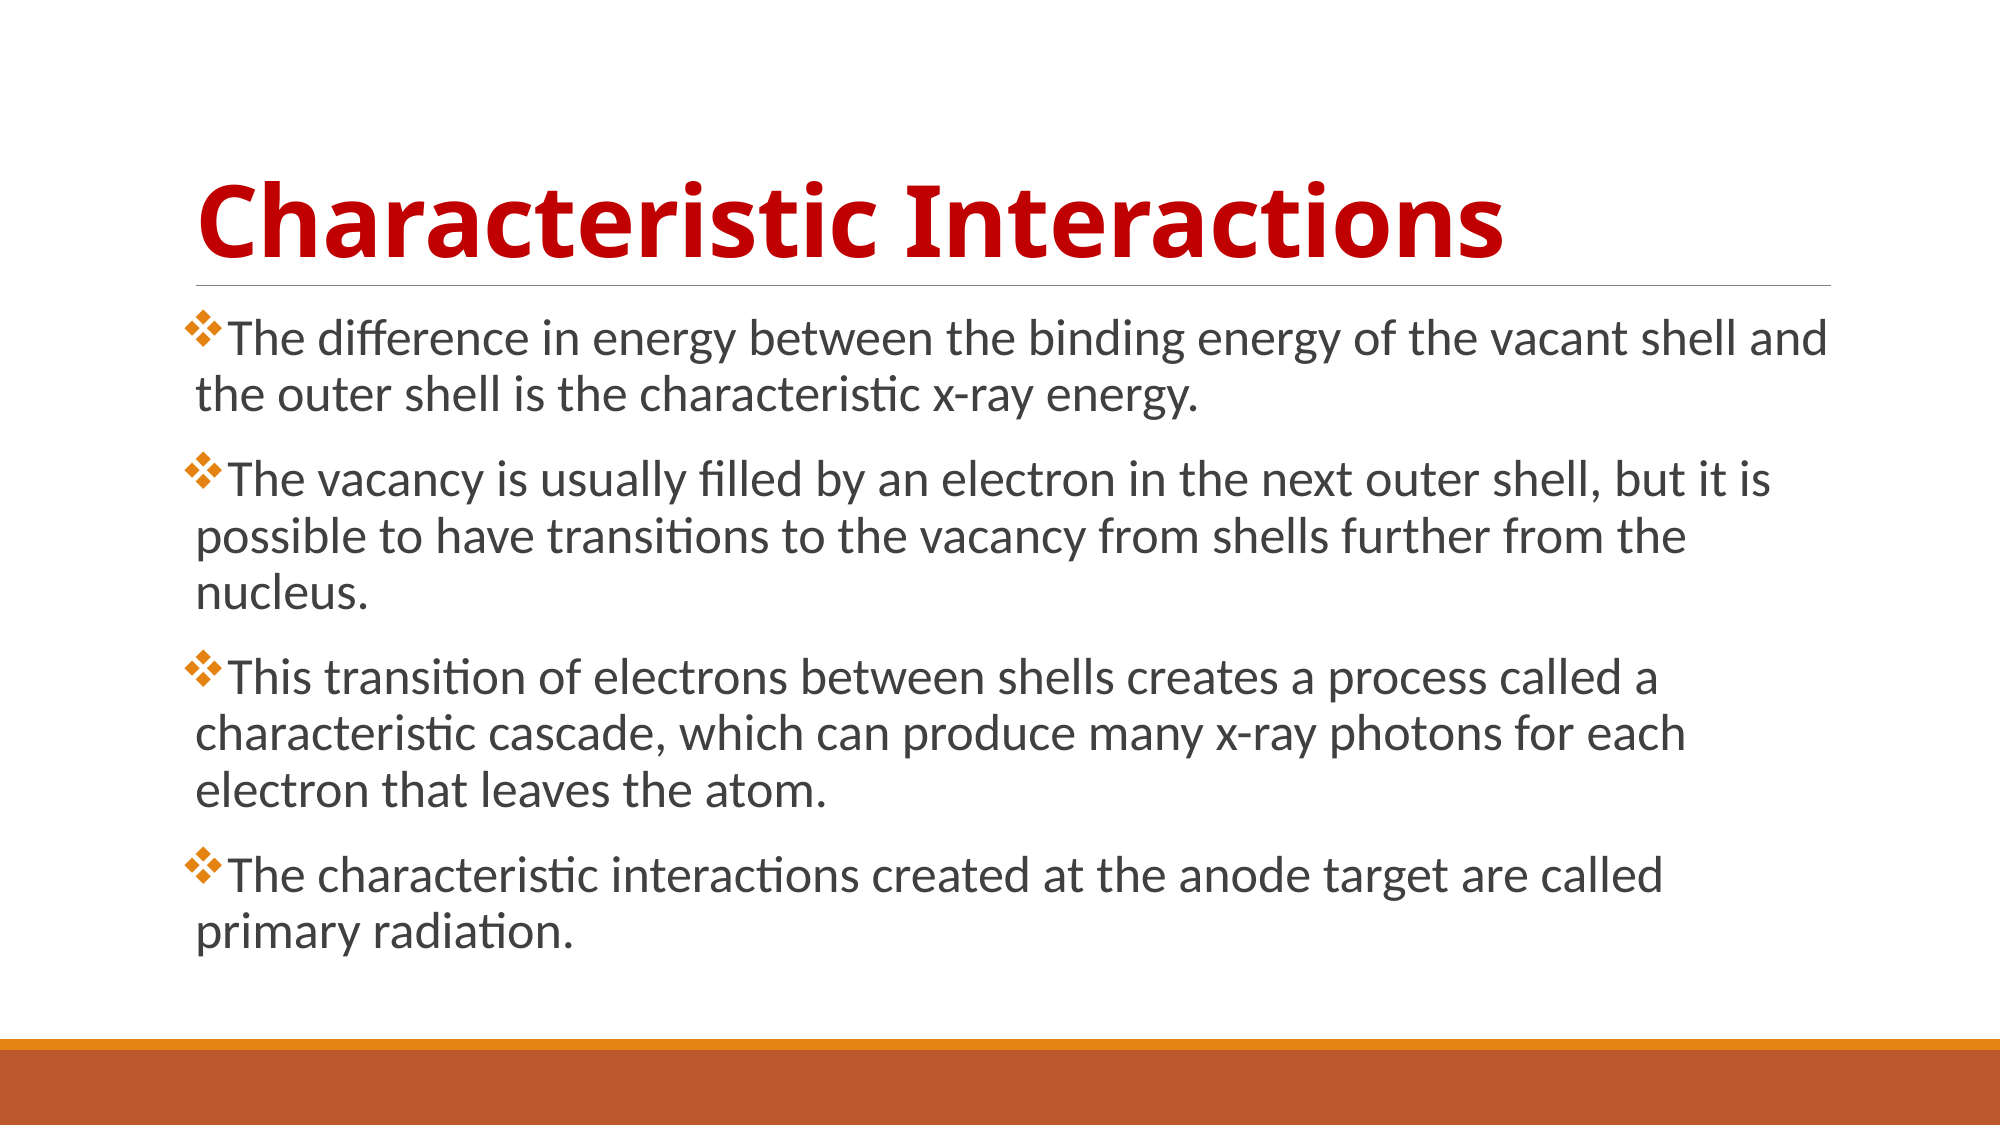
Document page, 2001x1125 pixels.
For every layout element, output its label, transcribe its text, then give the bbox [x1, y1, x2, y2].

title Characteristic Interactions [180, 47, 1830, 285]
list The difference in energy between the binding energy of the vacant shell and the outer shell is the characteristic x-ray energy. The vacancy is usually filled by an electron in the next outer shell, but it is possible to have transitions to the vacancy from shells further from the nucleus. This transition of electrons between shells creates a process called a characteristic cascade, which can produce many x-ray photons for each electron that leaves the atom. The characteristic interactions created at the anode target are called primary radiation. [180, 302, 1830, 963]
